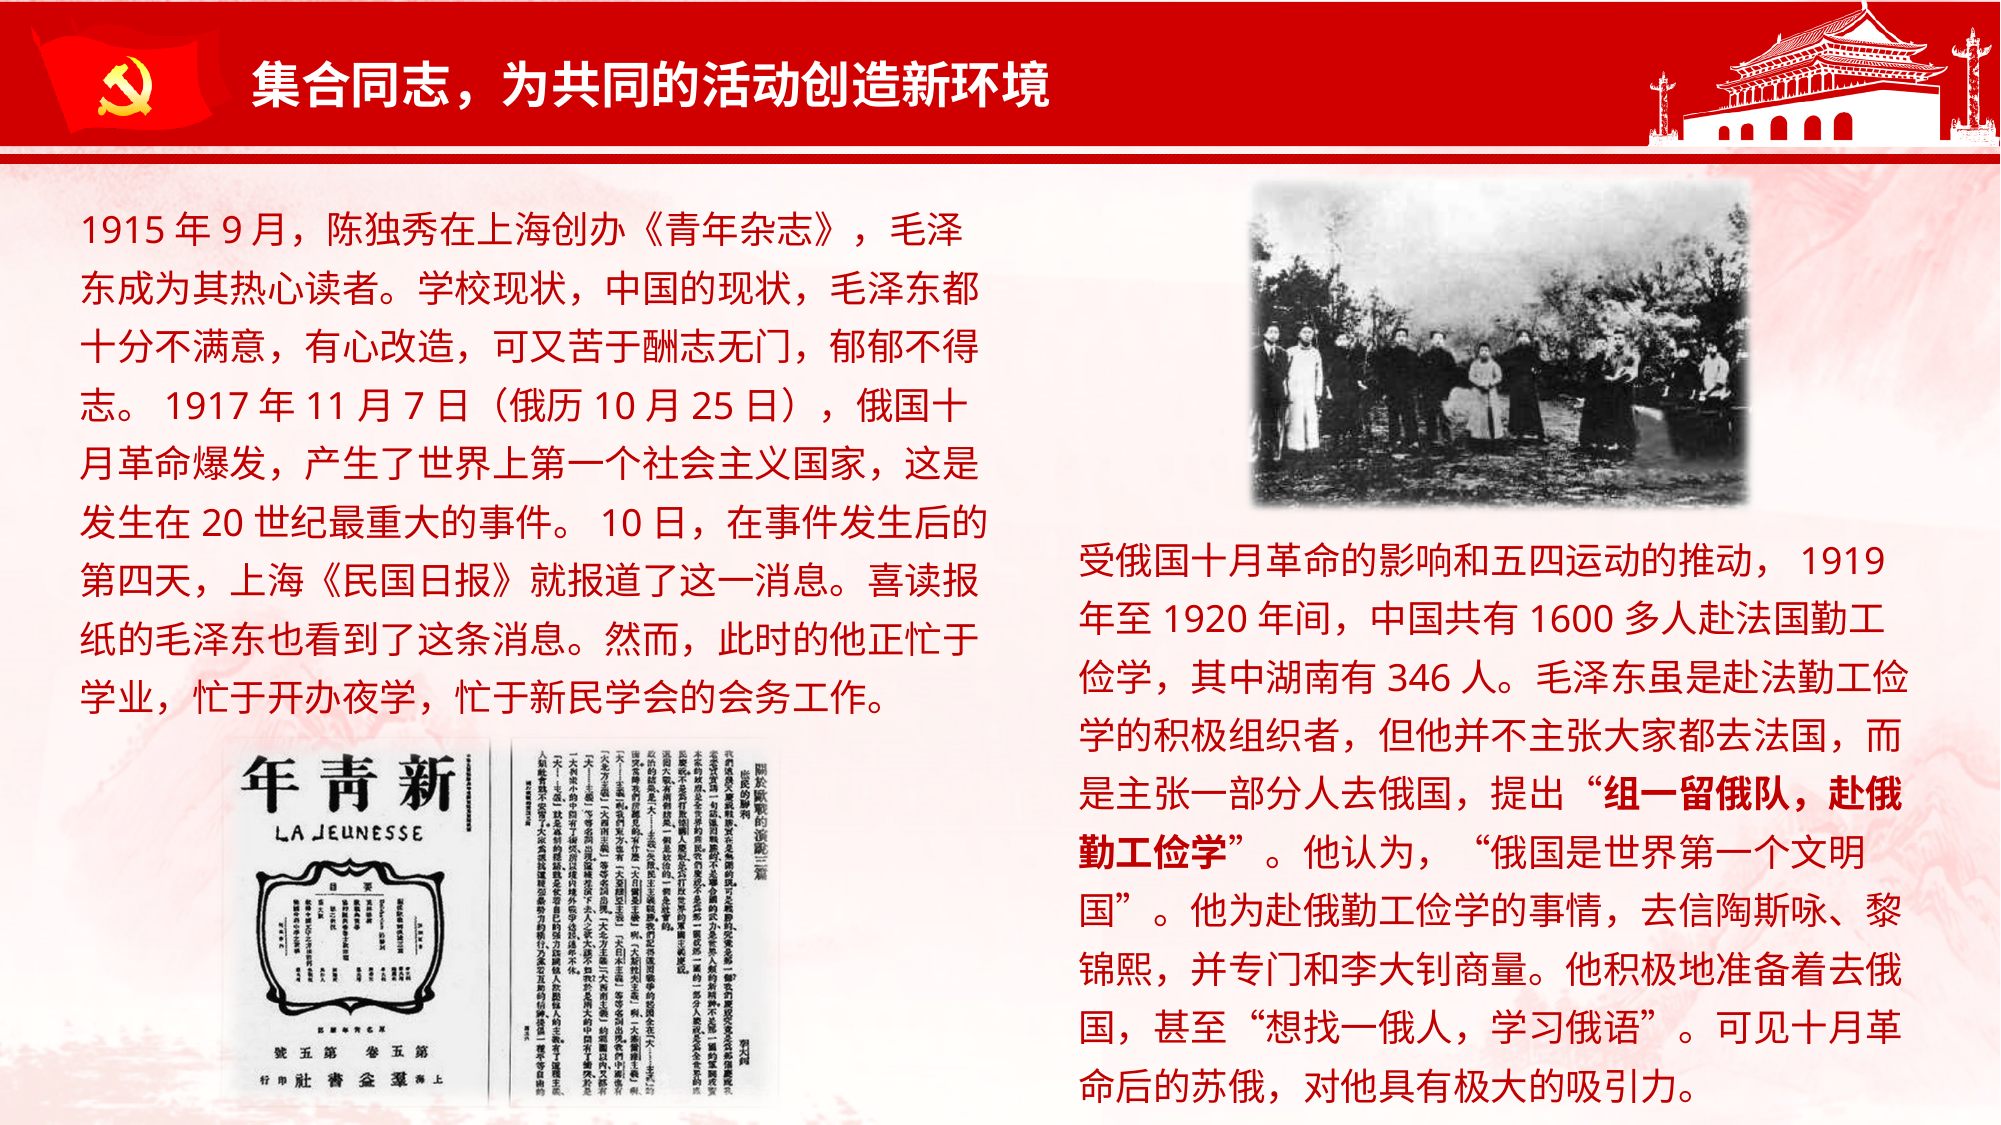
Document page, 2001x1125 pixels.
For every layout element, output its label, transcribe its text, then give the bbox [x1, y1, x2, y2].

picture [31, 14, 233, 134]
text_box 集合同志，为共同的活动创造新环境 [236, 46, 1067, 122]
text_box 1915年9月，陈独秀在上海创办《青年杂志》，毛泽东成为其热心读者。学校现状，中国的现状，毛泽东都十分不满意，有心改造，可又苦于酬志无门，郁郁不得志。1917年11月7日（俄历10月25日），俄国十月革命爆发，产生了世界上第一个社会主义国家，这是发生在20世纪最重大的事件。10日，在事件发生后的第四天，上海《民国日报》就报道了这一消息。喜读报纸的毛泽东也看到了这条消息。然而，此时的他正忙于学业，忙于开办夜学，忙于新民学会的会务工作。 [65, 185, 1015, 844]
text_box 受俄国十月革命的影响和五四运动的推动，1919年至1920年间，中国共有1600多人赴法国勤工俭学，其中湖南有346人。毛泽东虽是赴法勤工俭学的积极组织者，但他并不主张大家都去法国，而是主张一部分人去俄国，提出“组一留俄队，赴俄勤工俭学”。他认为，“俄国是世界第一个文明国”。他为赴俄勤工俭学的事情，去信陶斯咏、黎锦熙，并专门和李大钊商量。他积极地准备着去俄国，甚至“想找一俄人，学习俄语”。可见十月革命后的苏俄，对他具有极大的吸引力。 [1063, 515, 1935, 1125]
picture [0, 0, 2001, 1125]
